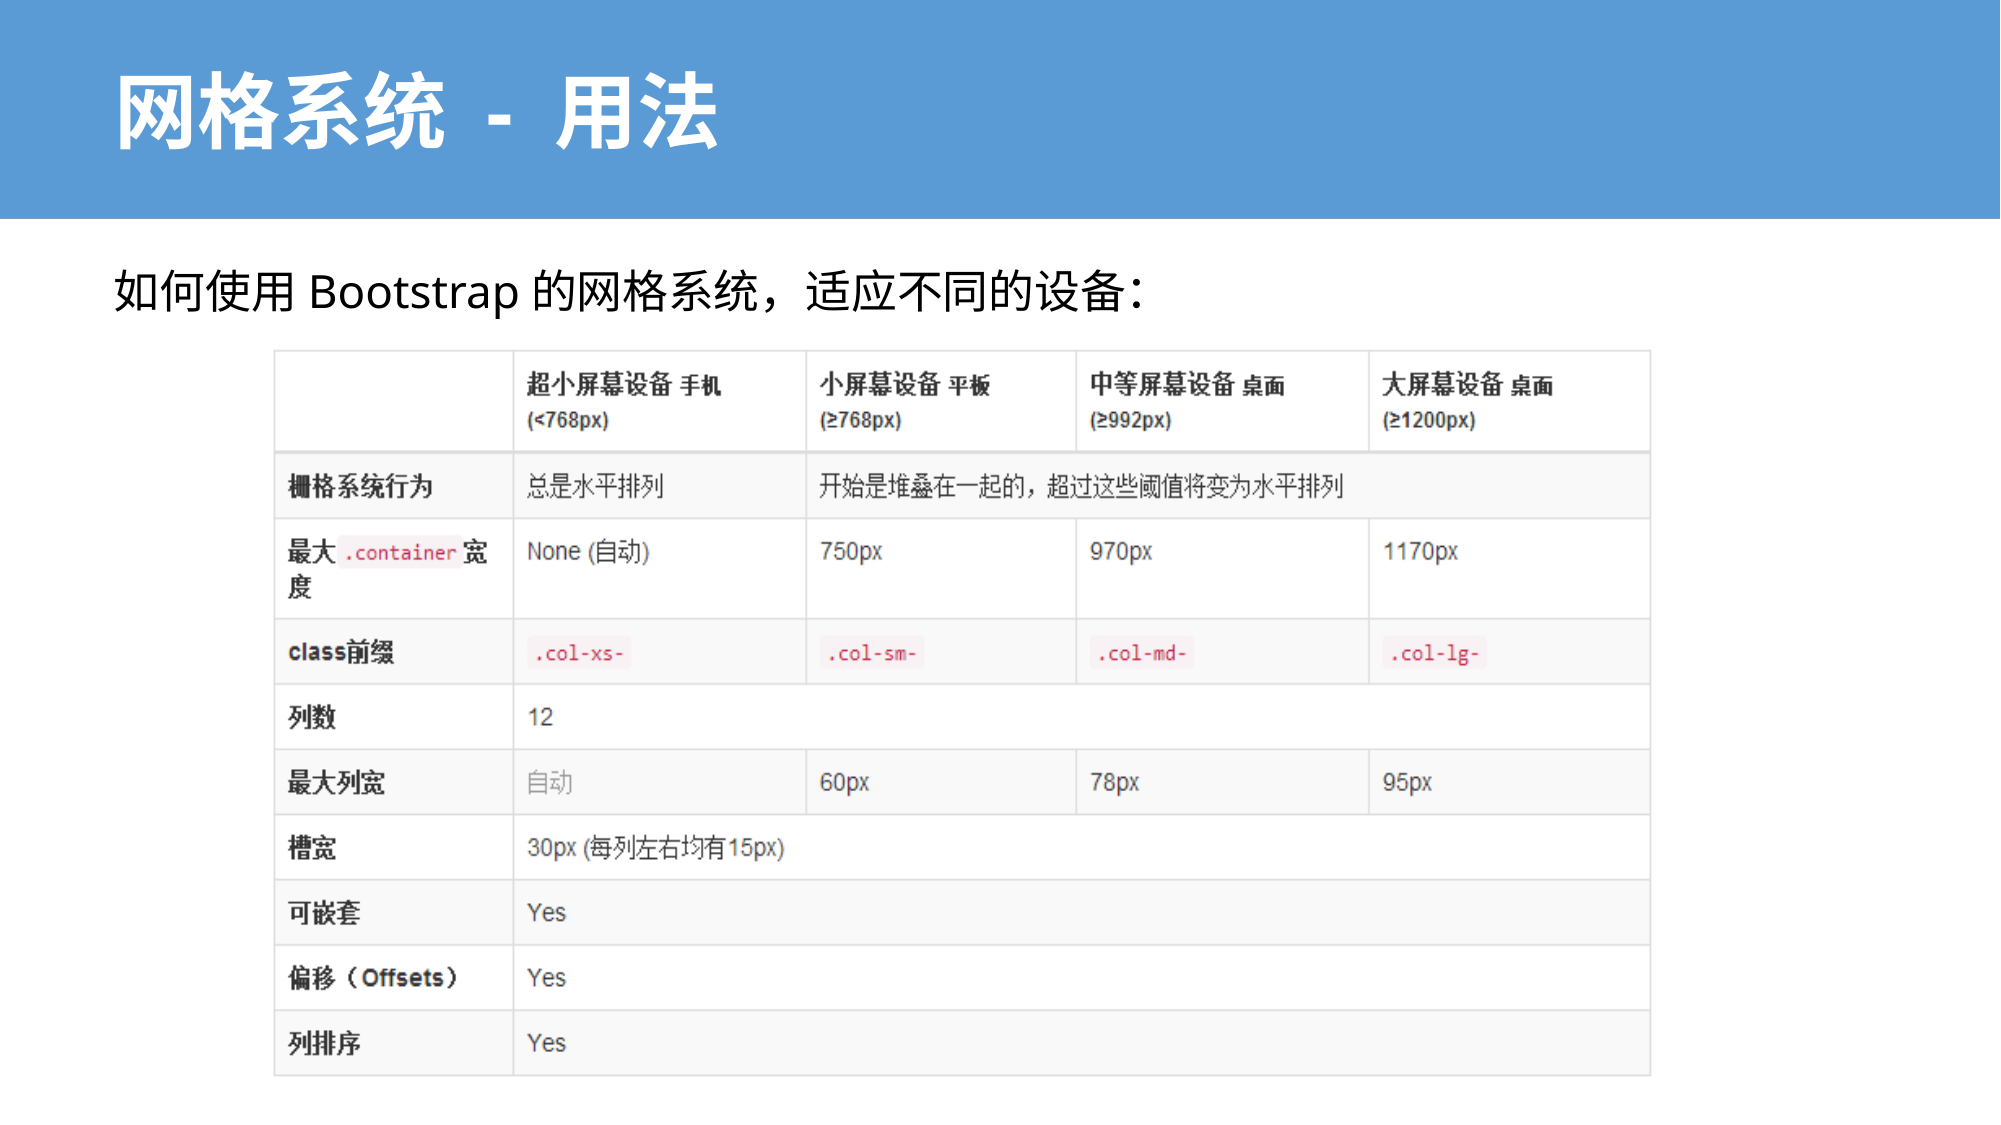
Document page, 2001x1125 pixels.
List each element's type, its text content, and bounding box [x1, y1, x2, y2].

picture [269, 345, 1658, 1090]
title 网格系统 - 用法 [99, 0, 1863, 219]
text_box 如何使用Bootstrap的网格系统，适应不同的设备： [99, 227, 1898, 326]
